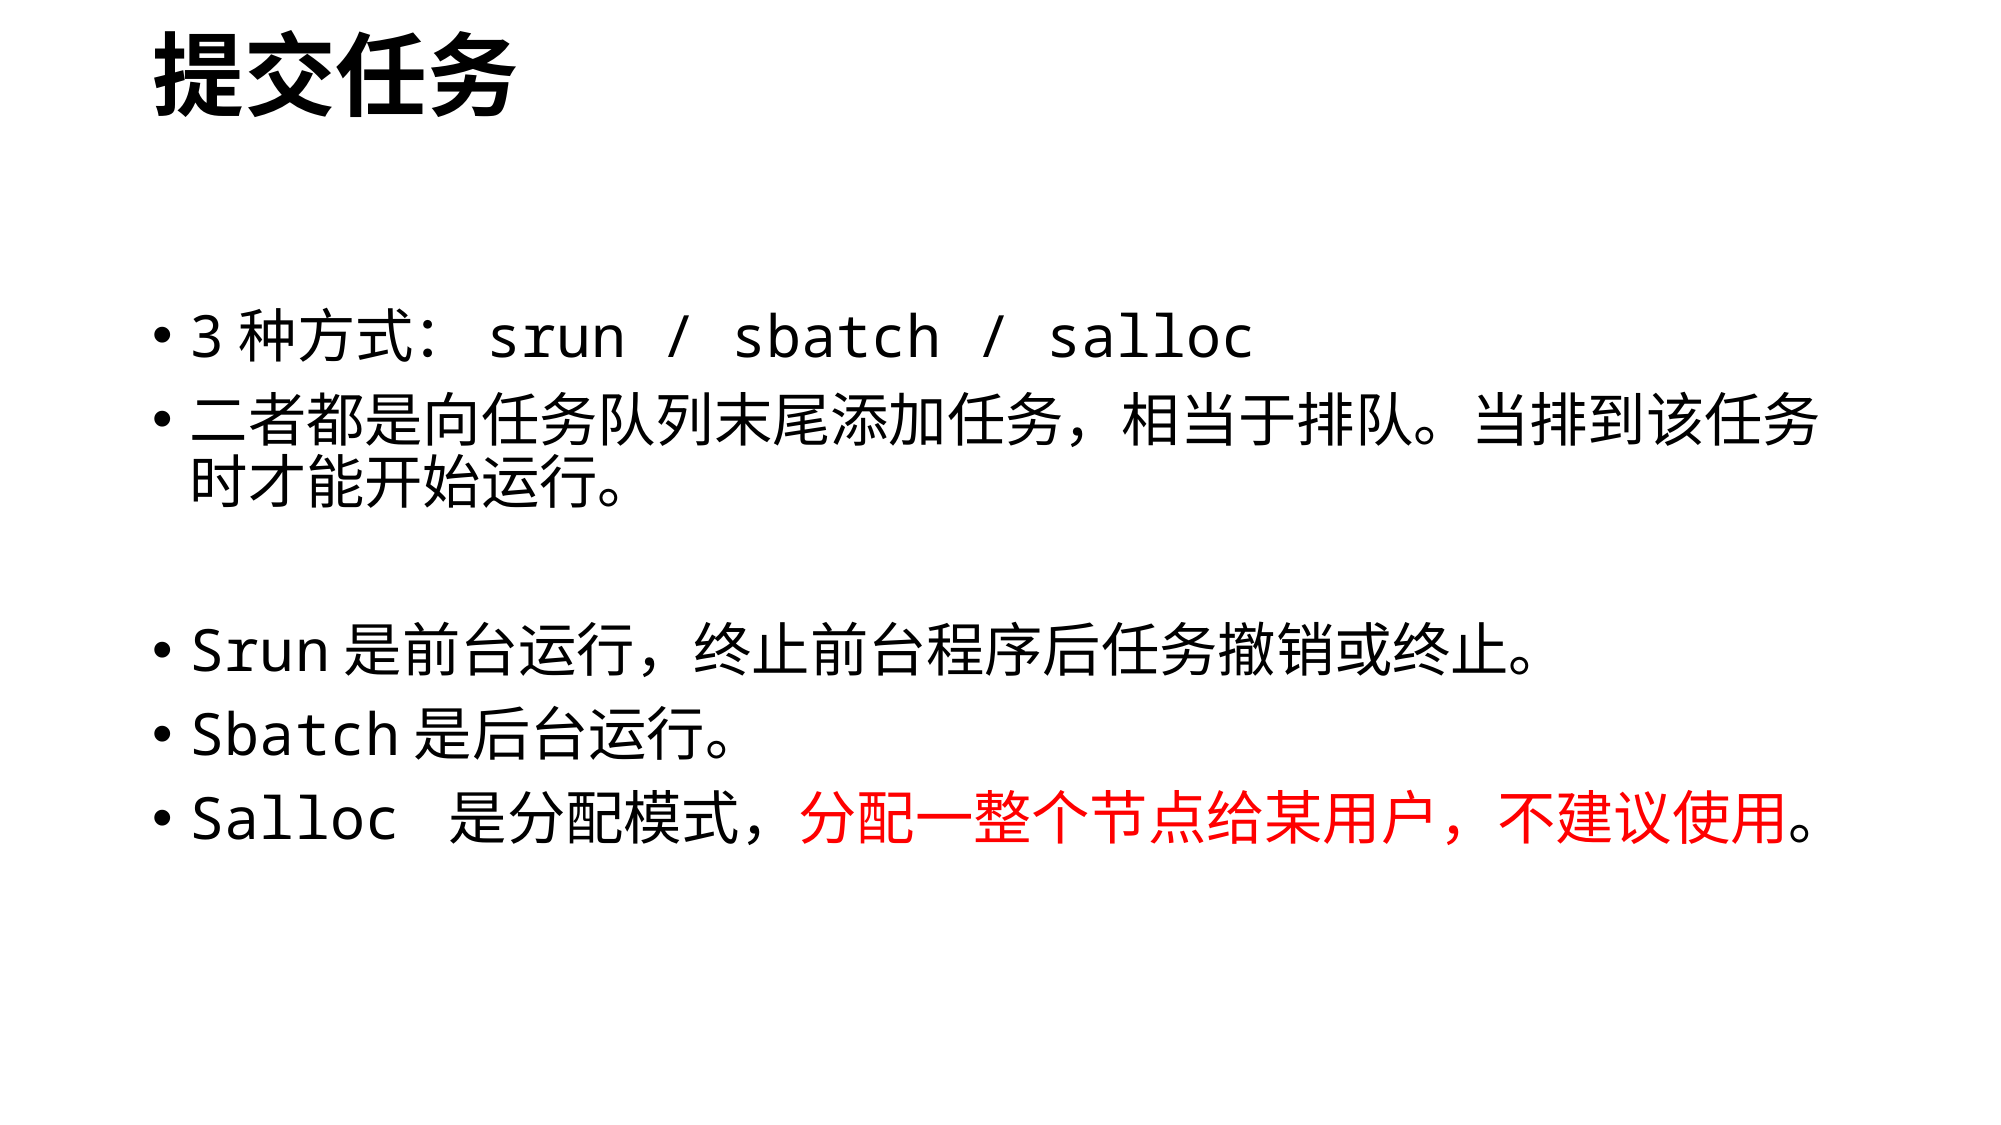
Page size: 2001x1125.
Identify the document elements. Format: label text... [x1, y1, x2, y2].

title 提交任务 [137, 18, 1806, 141]
list 3种方式：srun / sbatch / salloc 二者都是向任务队列末尾添加任务，相当于排队。当排到该任务时才能开始运行。 Srun是前台运行，终止前台程序后任务撤销或终止。 Sbatch是后台运行。 Salloc 是分配模式，分配一整个节点给某用户，不建议使用。 [137, 299, 1863, 1014]
